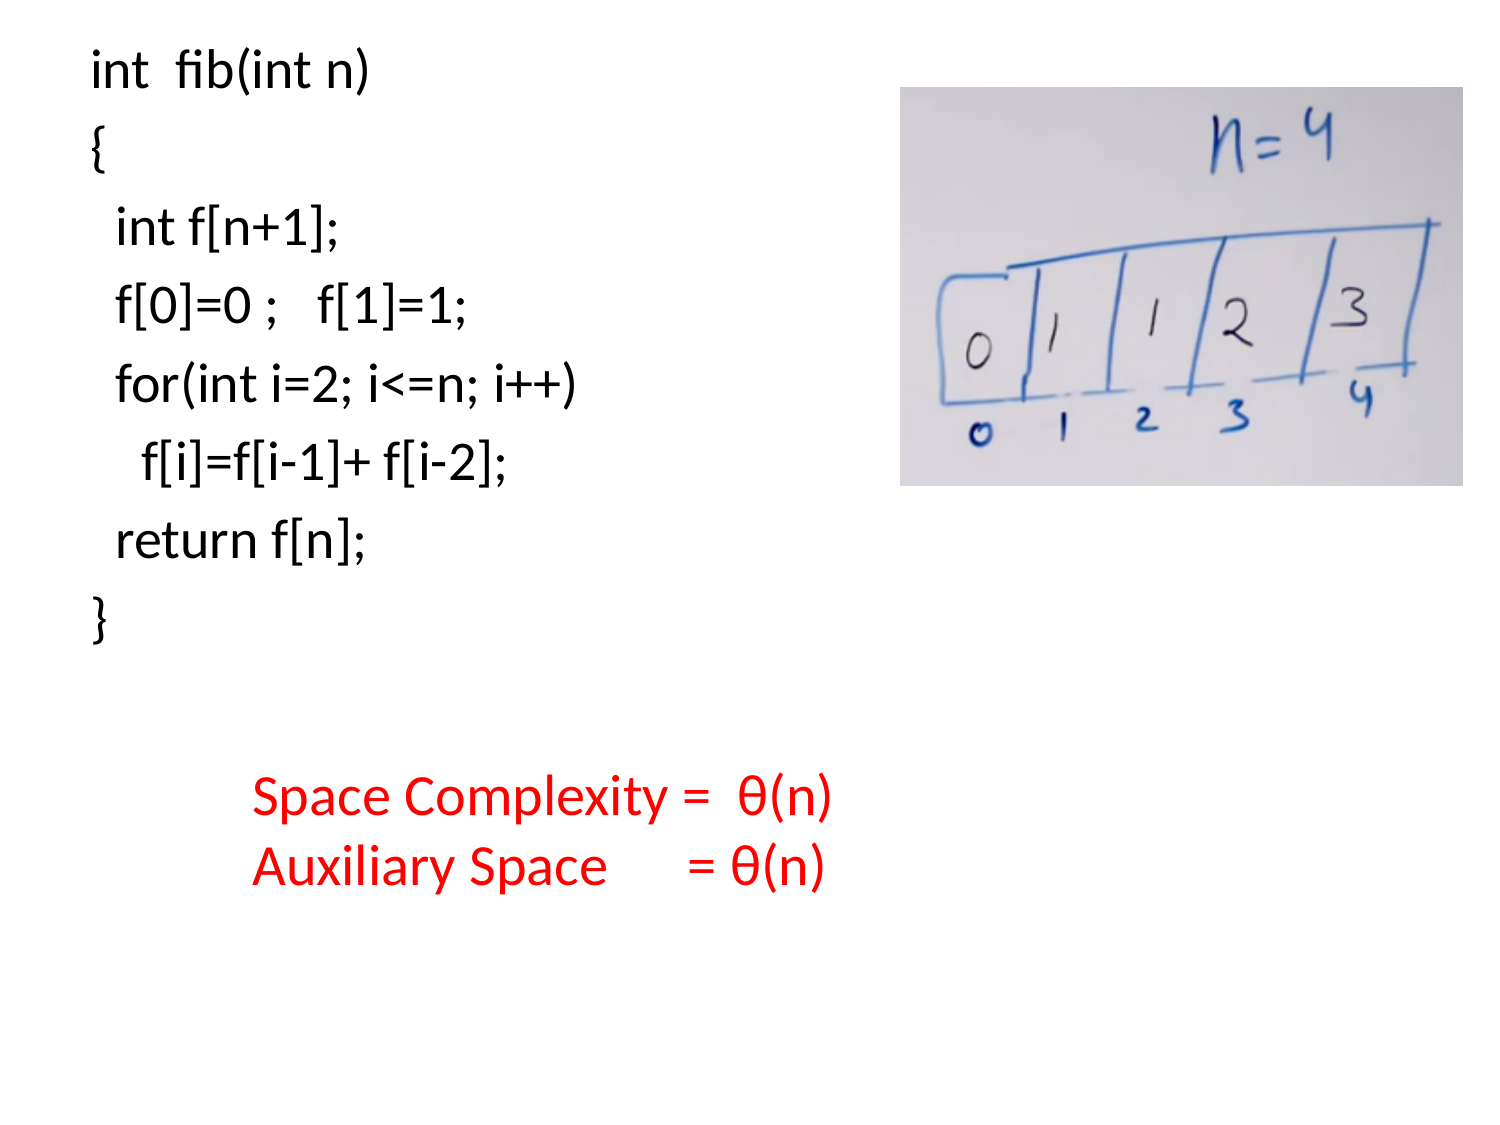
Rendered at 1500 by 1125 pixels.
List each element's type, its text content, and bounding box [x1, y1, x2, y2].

list int fib(int n) { int f[n+1]; f[0]=0 ; f[1]=1; for(int i=2; i<=n; i++) f[i]=f[i-1]+ f[i-2]; return f[n]; } [75, 24, 888, 663]
text_box Space Complexity = θ(n) Auxiliary Space = θ(n) [237, 749, 1200, 905]
picture [899, 87, 1463, 487]
